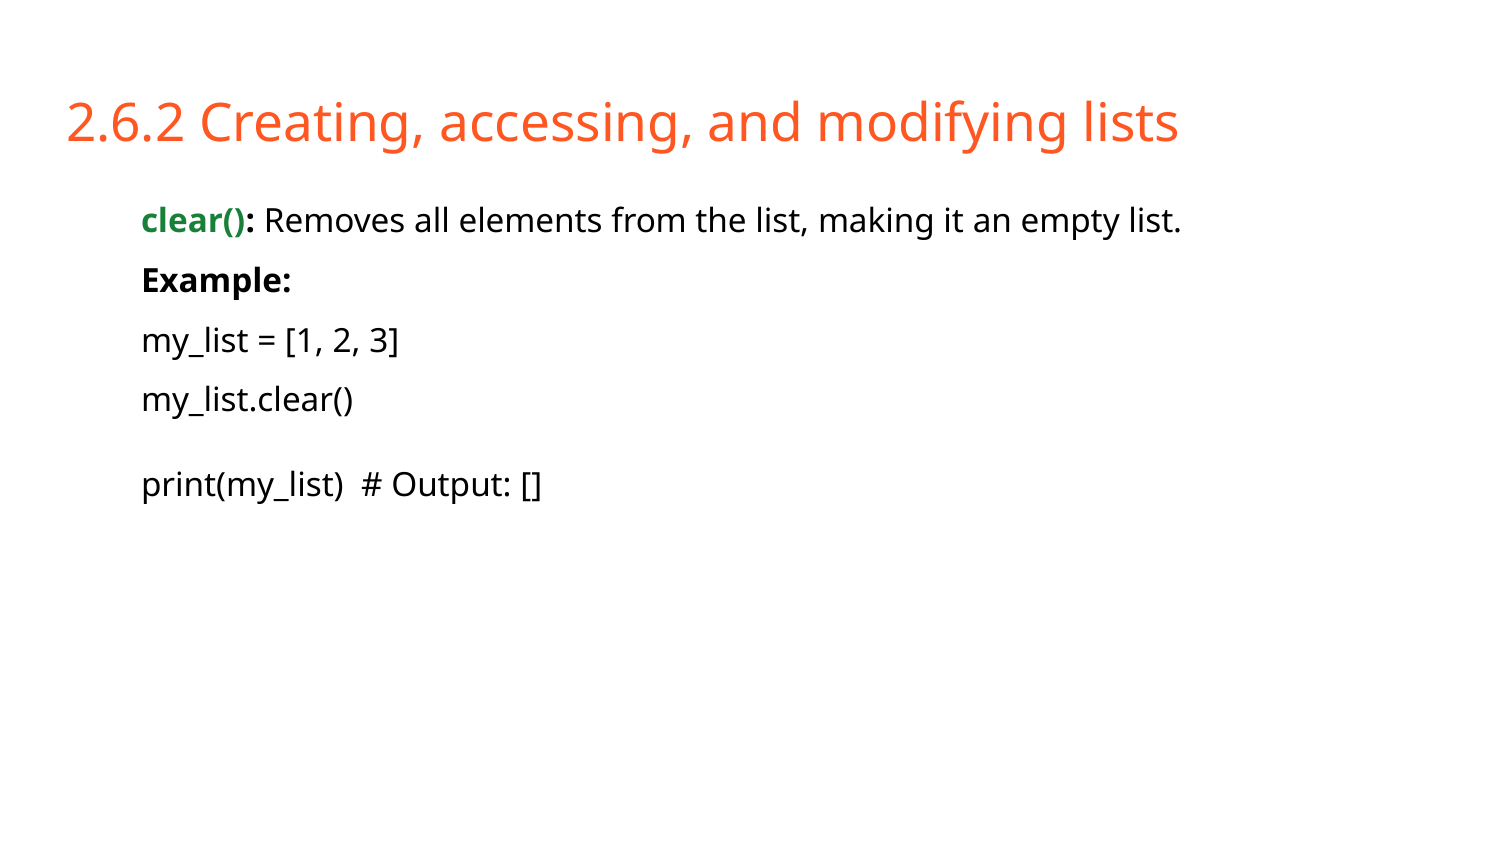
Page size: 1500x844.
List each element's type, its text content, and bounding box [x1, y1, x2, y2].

list clear(): Removes all elements from the list, making it an empty list. Example: my_list = [1, 2, 3] my_list.clear() print(my_list) # Output: [] [51, 164, 1449, 725]
title 2.6.2 Creating, accessing, and modifying lists [51, 72, 1449, 164]
